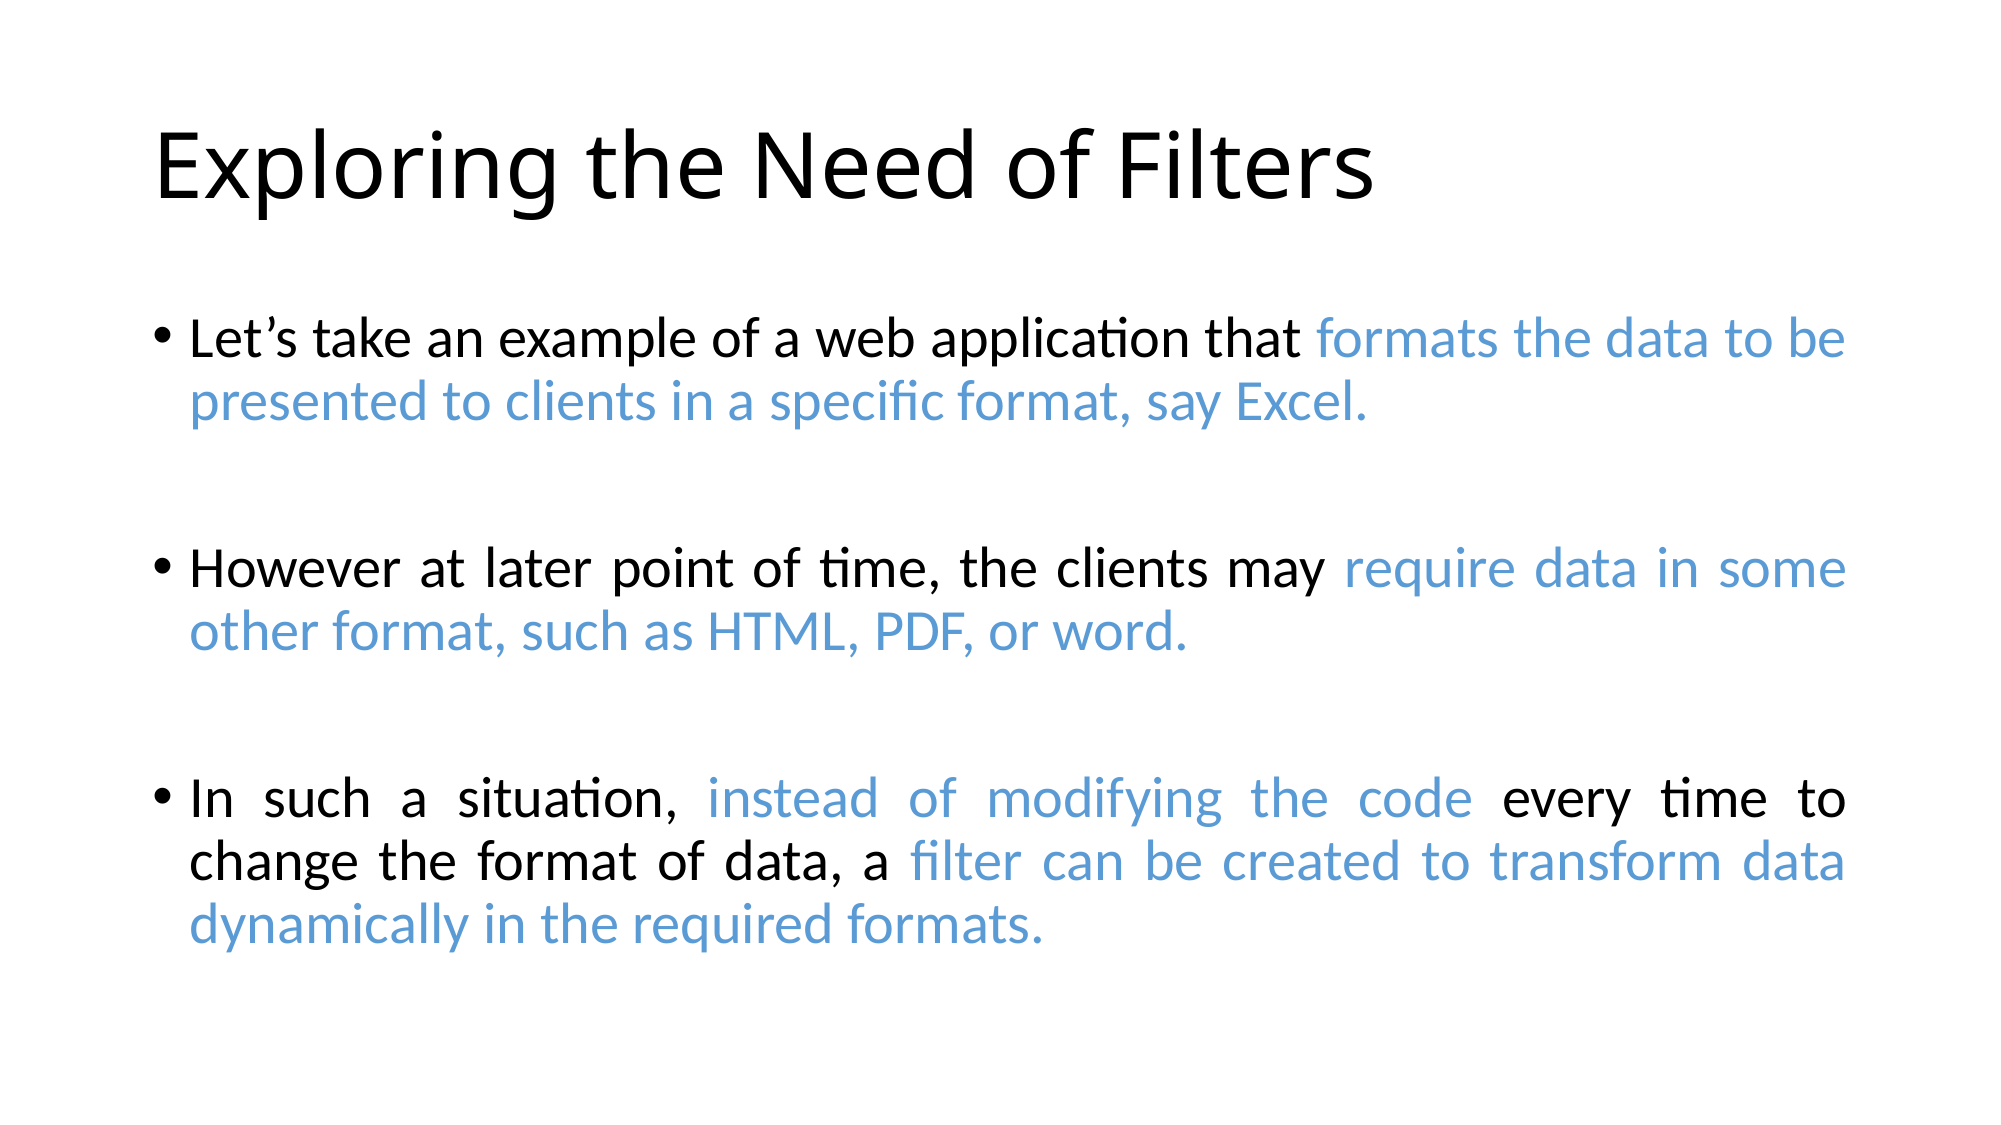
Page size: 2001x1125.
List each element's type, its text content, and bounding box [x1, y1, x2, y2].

list Let’s take an example of a web application that formats the data to be presented to clients in a specific format, say Excel. However at later point of time, the clients may require data in some other format, such as HTML, PDF, or word. In such a situation, instead of modifying the code every time to change the format of data, a filter can be created to transform data dynamically in the required formats. [137, 299, 1863, 1014]
title Exploring the Need of Filters [137, 59, 1863, 278]
